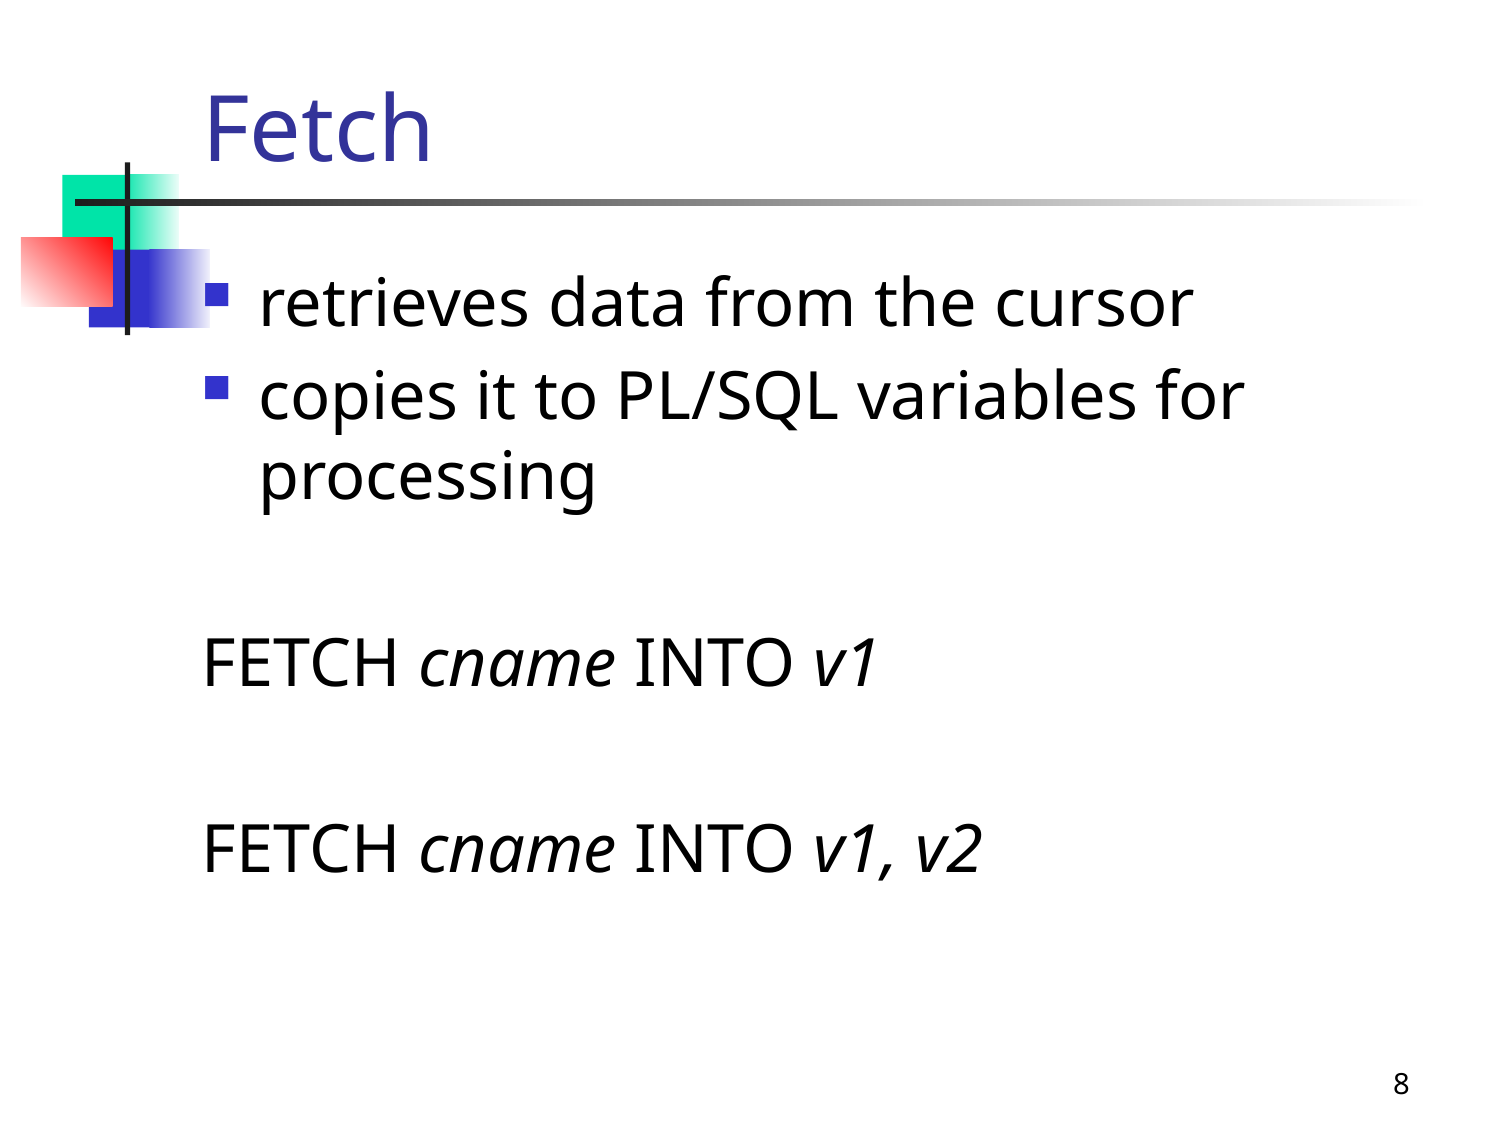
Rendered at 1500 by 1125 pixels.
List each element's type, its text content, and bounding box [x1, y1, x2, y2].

title Fetch [187, 0, 1466, 188]
list retrieves data from the cursor copies it to PL/SQL variables for processing FETCH cname INTO v1 FETCH cname INTO v1, v2 [186, 252, 1462, 1009]
slide_number 8 [1112, 1037, 1426, 1113]
